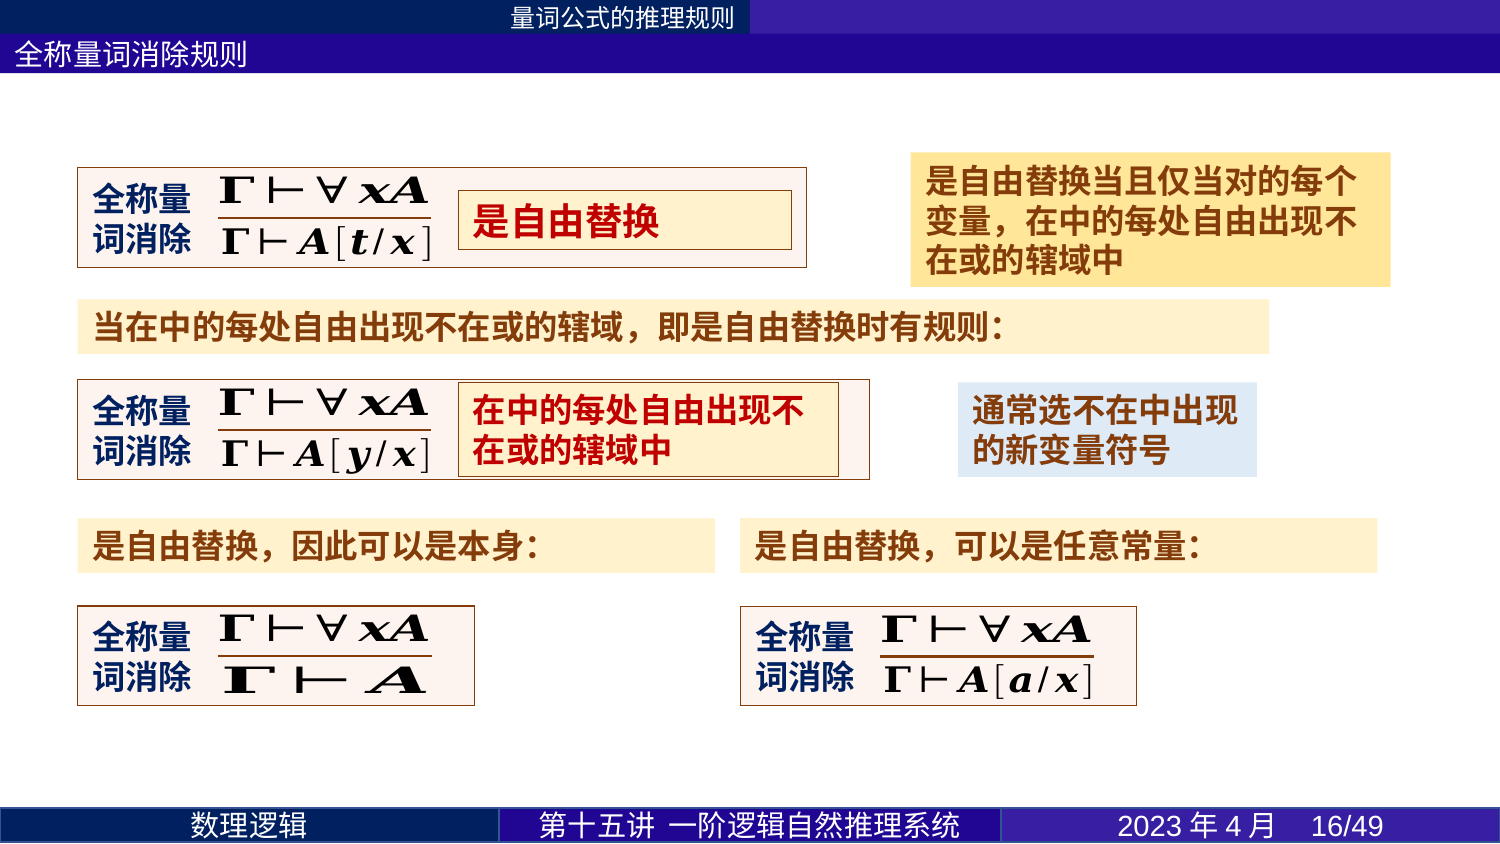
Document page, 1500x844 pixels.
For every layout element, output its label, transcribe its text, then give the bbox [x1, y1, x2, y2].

text_box [77, 379, 871, 480]
text_box 2023年4月 16/49 [1000, 807, 1500, 843]
text_box [77, 167, 808, 268]
text_box 数理逻辑 [0, 807, 498, 843]
text_box 第十五讲 一阶逻辑自然推理系统 [498, 807, 1000, 843]
text_box 全称量词消除 [77, 608, 209, 704]
text_box 量词公式的推理规则 [0, 0, 749, 33]
text_box 全称量词消除 [740, 609, 872, 704]
text_box 全称量词消除 [77, 170, 209, 266]
text_box [739, 605, 1138, 707]
text_box [749, 0, 1500, 33]
text_box 全称量词消除 [77, 382, 209, 477]
text_box 全称量词消除规则 [0, 33, 1500, 74]
text_box [77, 605, 476, 706]
